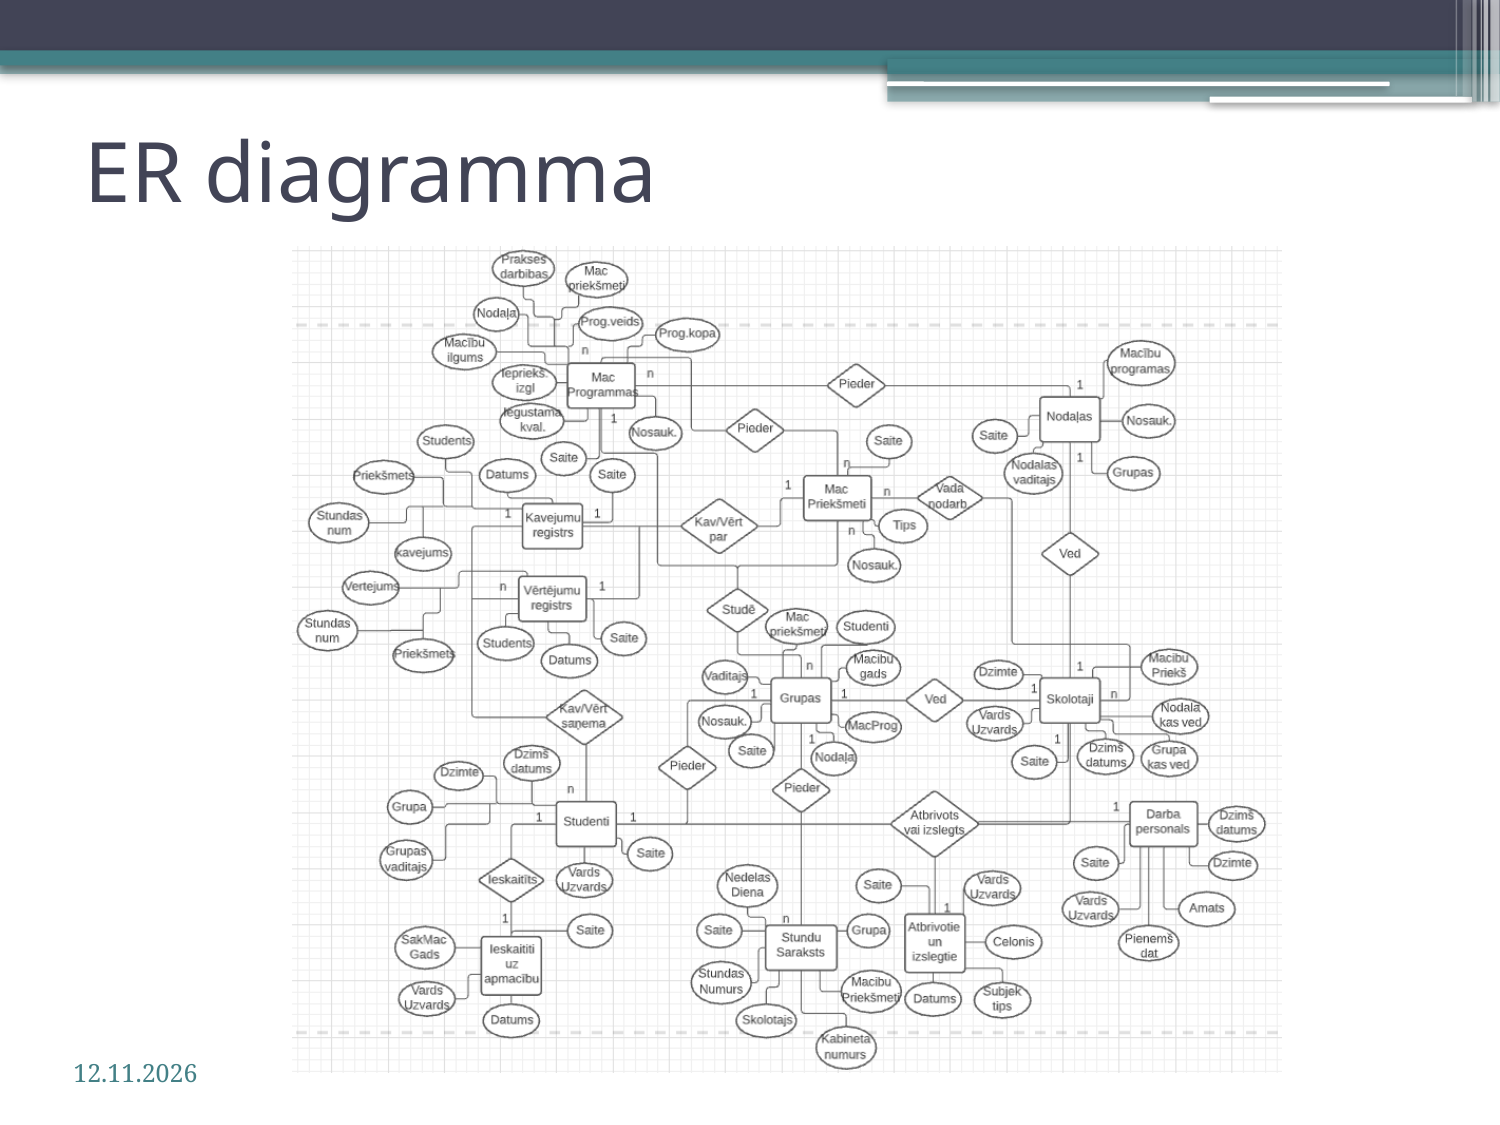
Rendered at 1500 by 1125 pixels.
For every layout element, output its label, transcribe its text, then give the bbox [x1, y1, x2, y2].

title ER diagramma [70, 82, 1421, 257]
picture [292, 245, 1282, 1073]
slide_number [58, 1050, 216, 1125]
